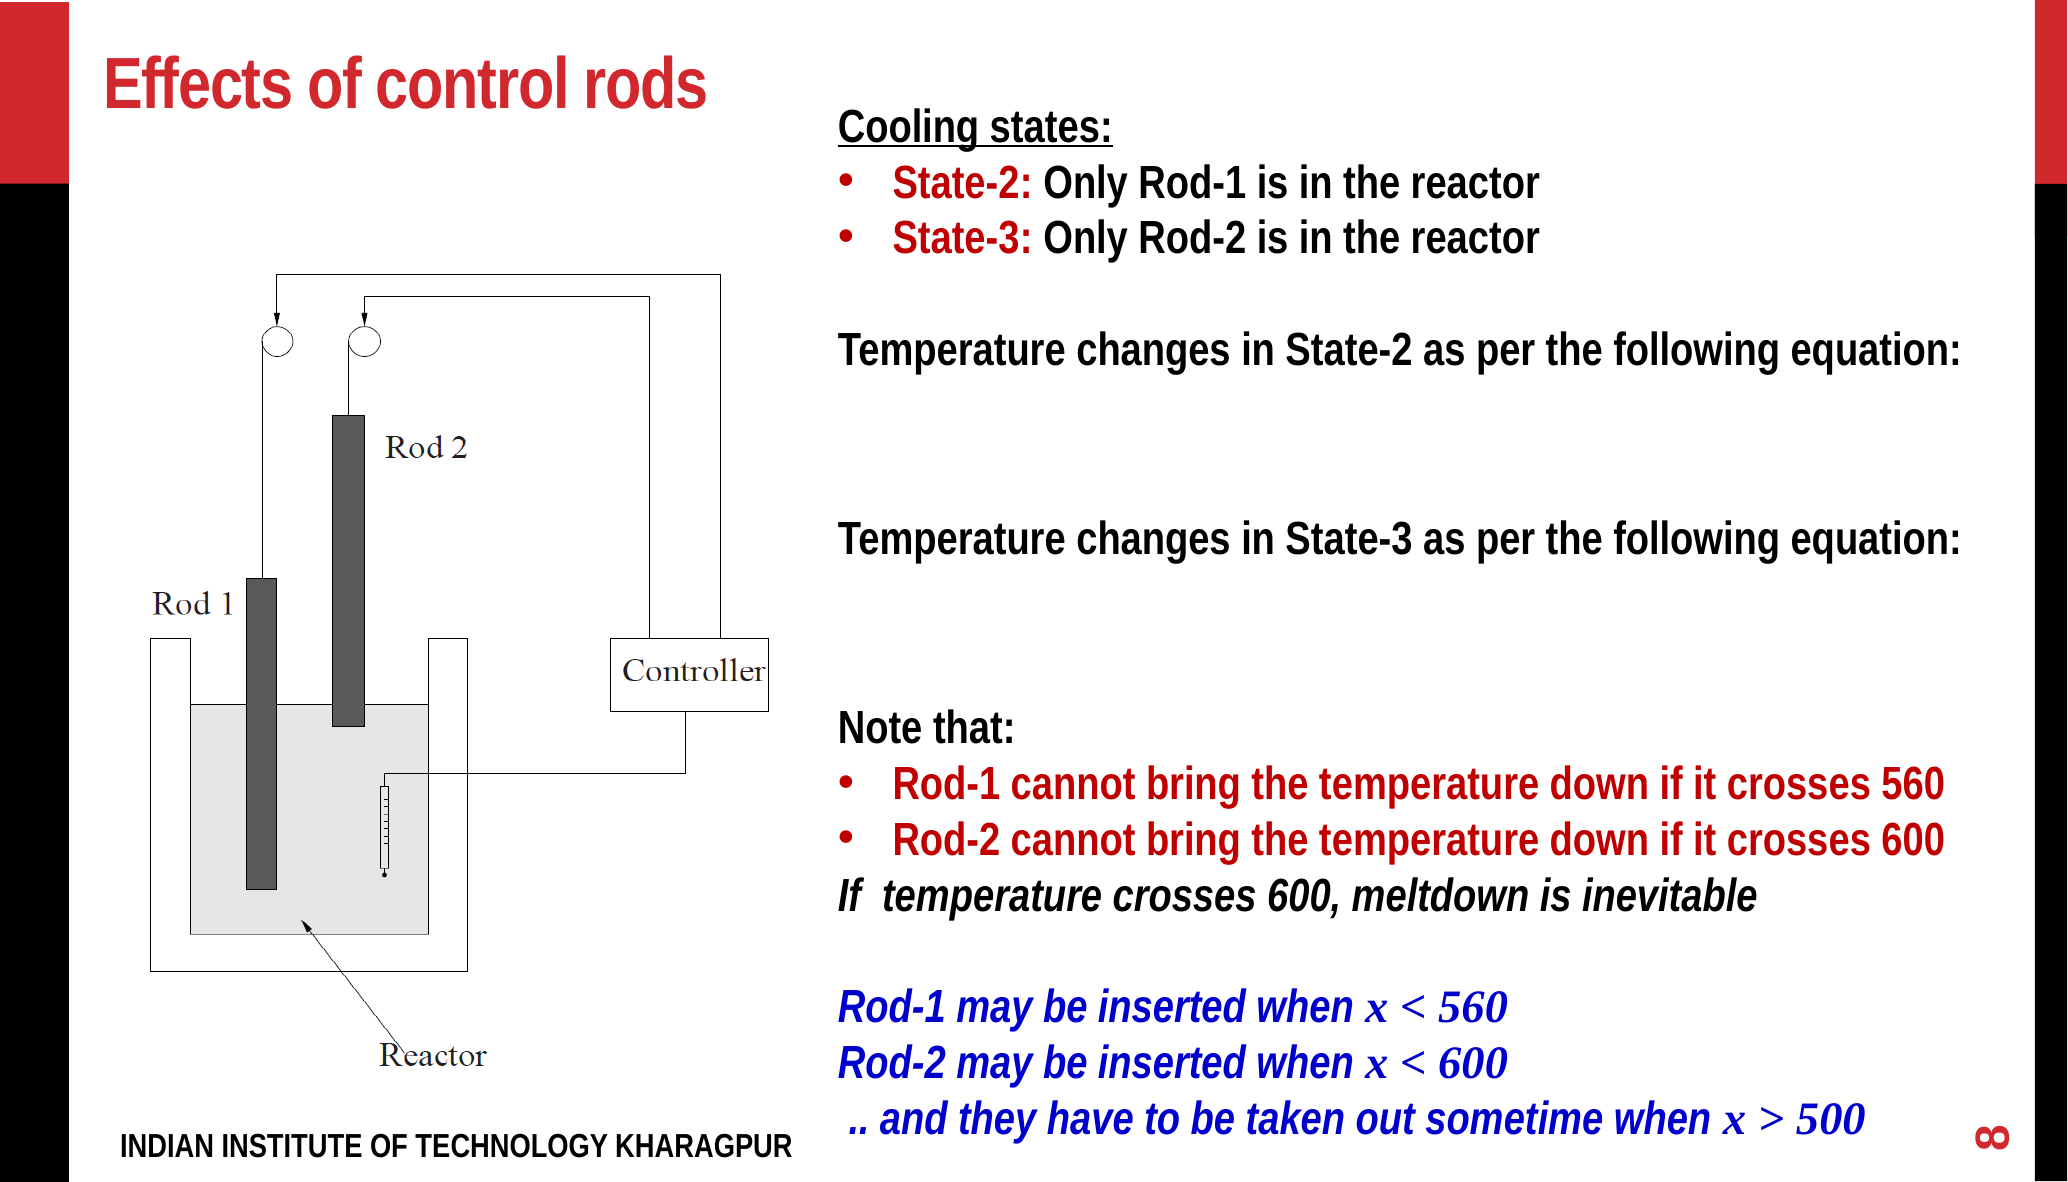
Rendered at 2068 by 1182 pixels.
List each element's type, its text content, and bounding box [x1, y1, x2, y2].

slide_number 8 [1963, 1046, 2016, 1169]
picture [95, 252, 797, 1082]
title Effects of control rods [86, 26, 2016, 132]
footer INDIAN INSTITUTE OF TECHNOLOGY KHARAGPUR [103, 1115, 1361, 1168]
